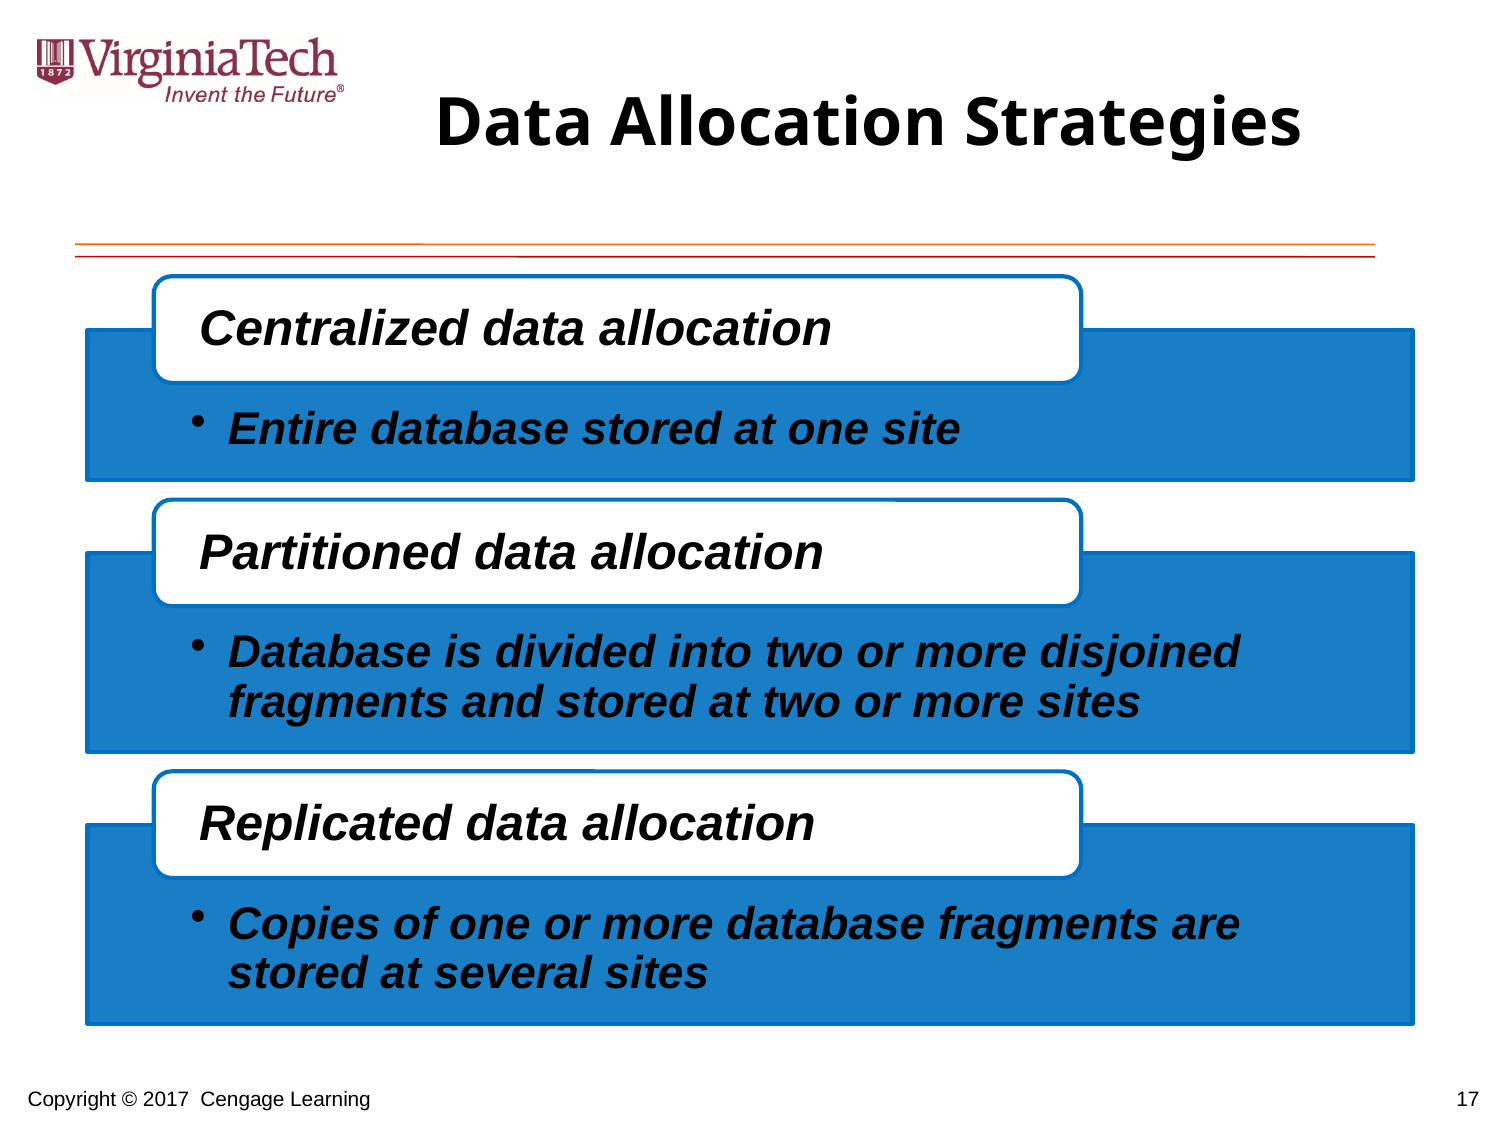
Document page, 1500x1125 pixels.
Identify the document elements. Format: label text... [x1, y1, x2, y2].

text_box Copyright © 2017 Cengage Learning [12, 1078, 488, 1116]
picture [37, 37, 344, 102]
text_box 17 [1441, 1077, 1500, 1116]
title Data Allocation Strategies [362, 24, 1375, 213]
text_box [87, 262, 1413, 1038]
